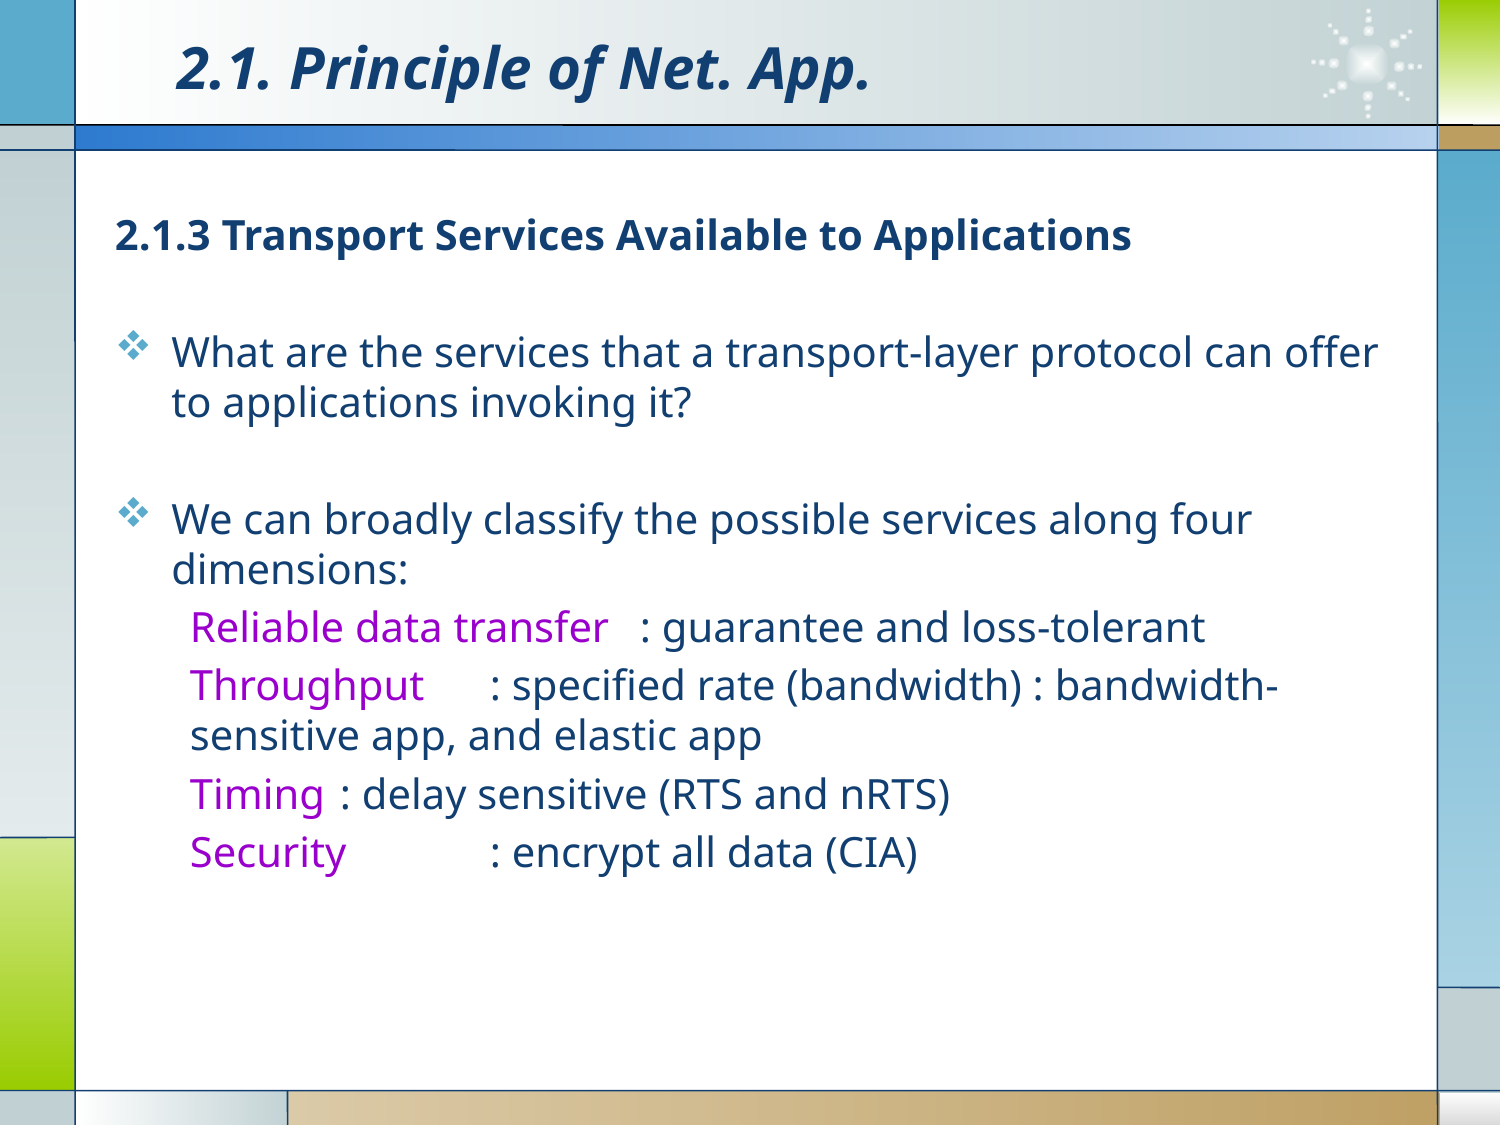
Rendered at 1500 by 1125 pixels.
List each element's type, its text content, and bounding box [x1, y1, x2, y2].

list 2.1.3 Transport Services Available to Applications What are the services that a transport-layer protocol can offer to applications invoking it? We can broadly classify the possible services along four dimensions: Reliable data transfer : guarantee and loss-tolerant Throughput : specified rate (bandwidth) : bandwidth-sensitive app, and elastic app Timing : delay sensitive (RTS and nRTS) Security : encrypt all data (CIA) [99, 201, 1417, 1010]
title 2.1. Principle of Net. App. [162, 19, 1263, 113]
